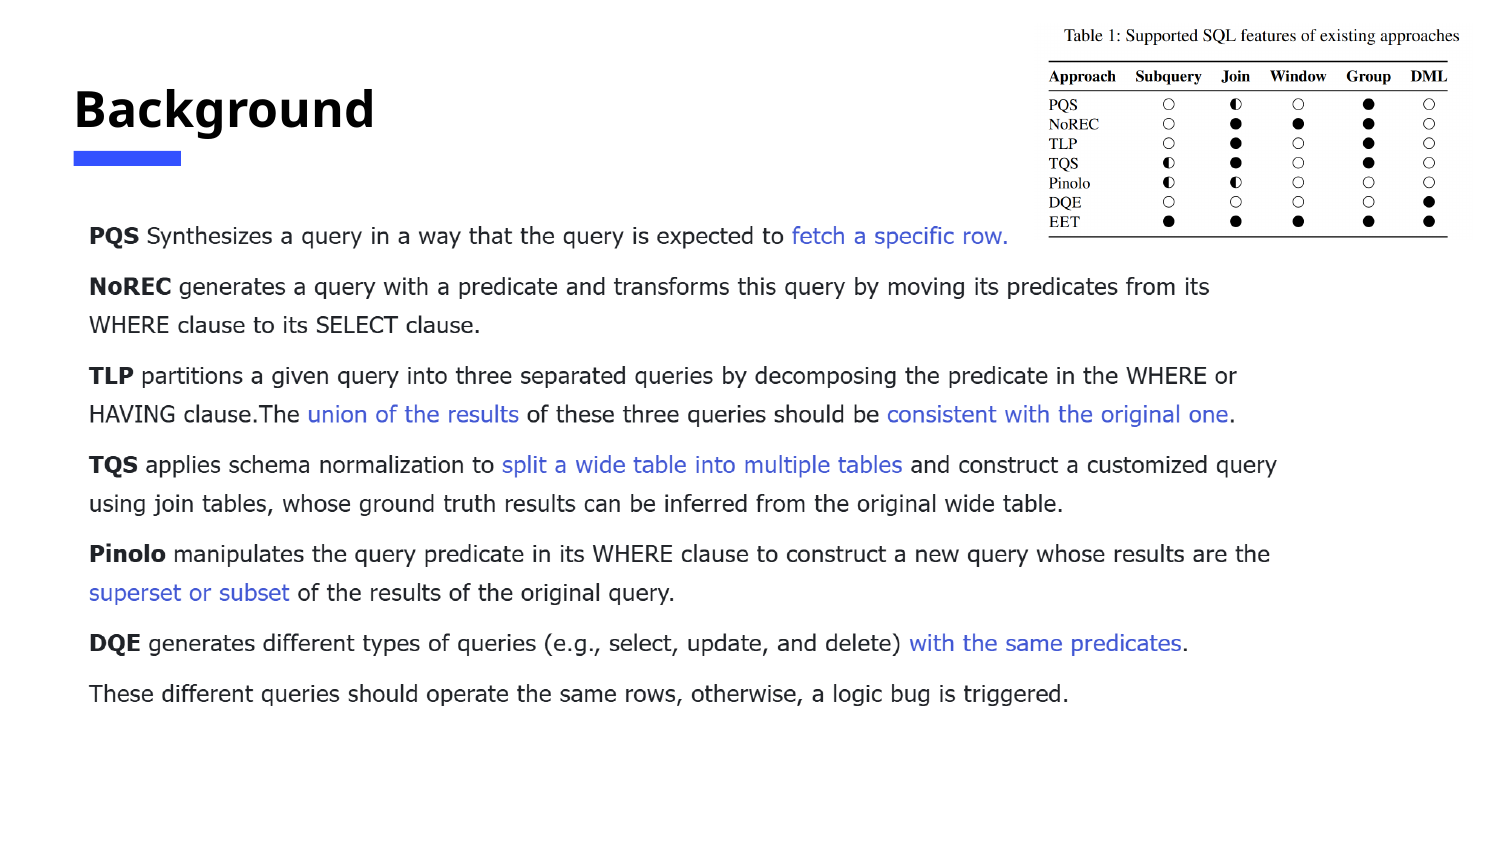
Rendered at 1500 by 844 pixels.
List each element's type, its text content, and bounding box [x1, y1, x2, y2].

text_box [73, 150, 181, 166]
picture [73, 23, 1473, 732]
text_box Background [58, 62, 973, 172]
